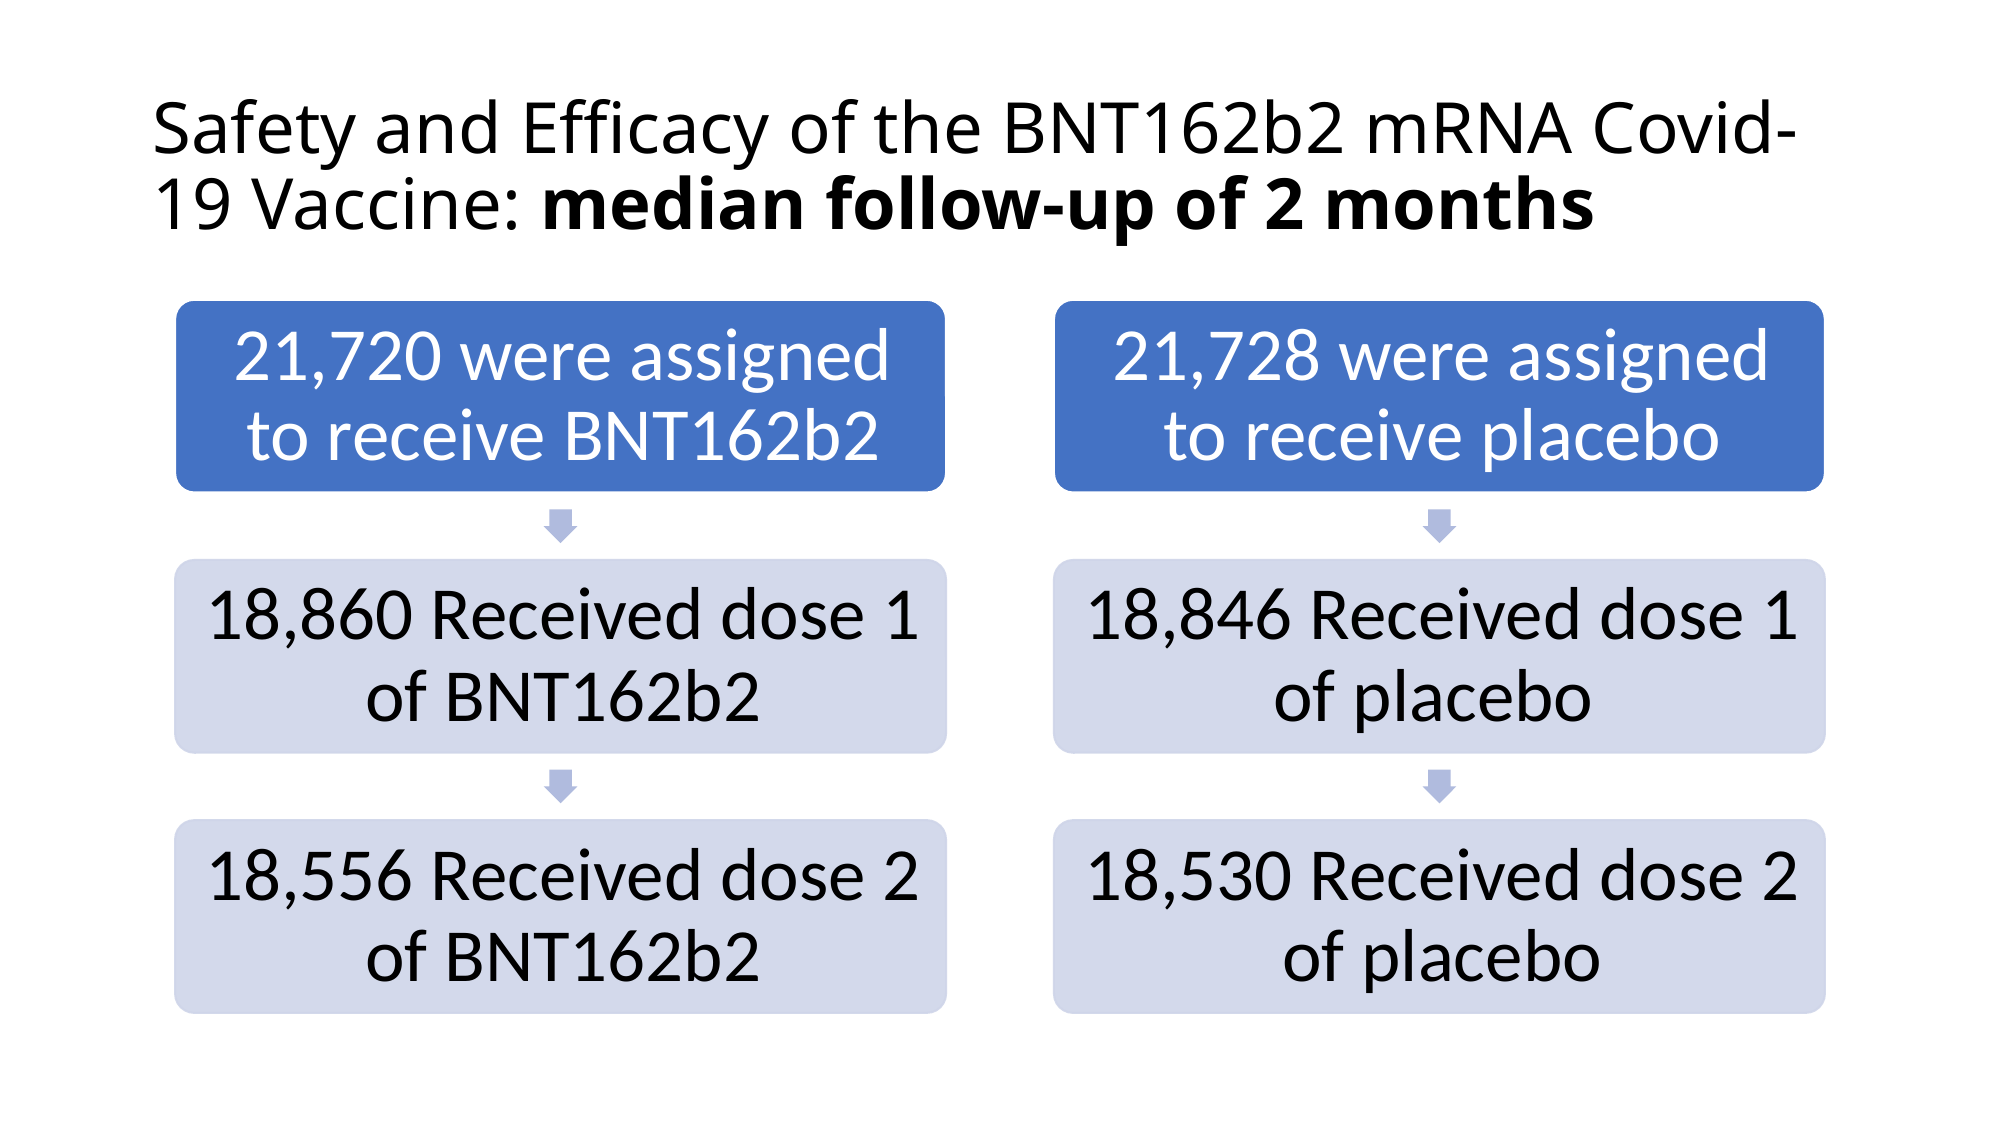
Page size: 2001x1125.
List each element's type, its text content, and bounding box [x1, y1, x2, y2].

title Safety and Efficacy of the BNT162b2 mRNA Covid-19 Vaccine: median follow-up of 2 months [137, 59, 1863, 278]
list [137, 299, 1863, 1014]
